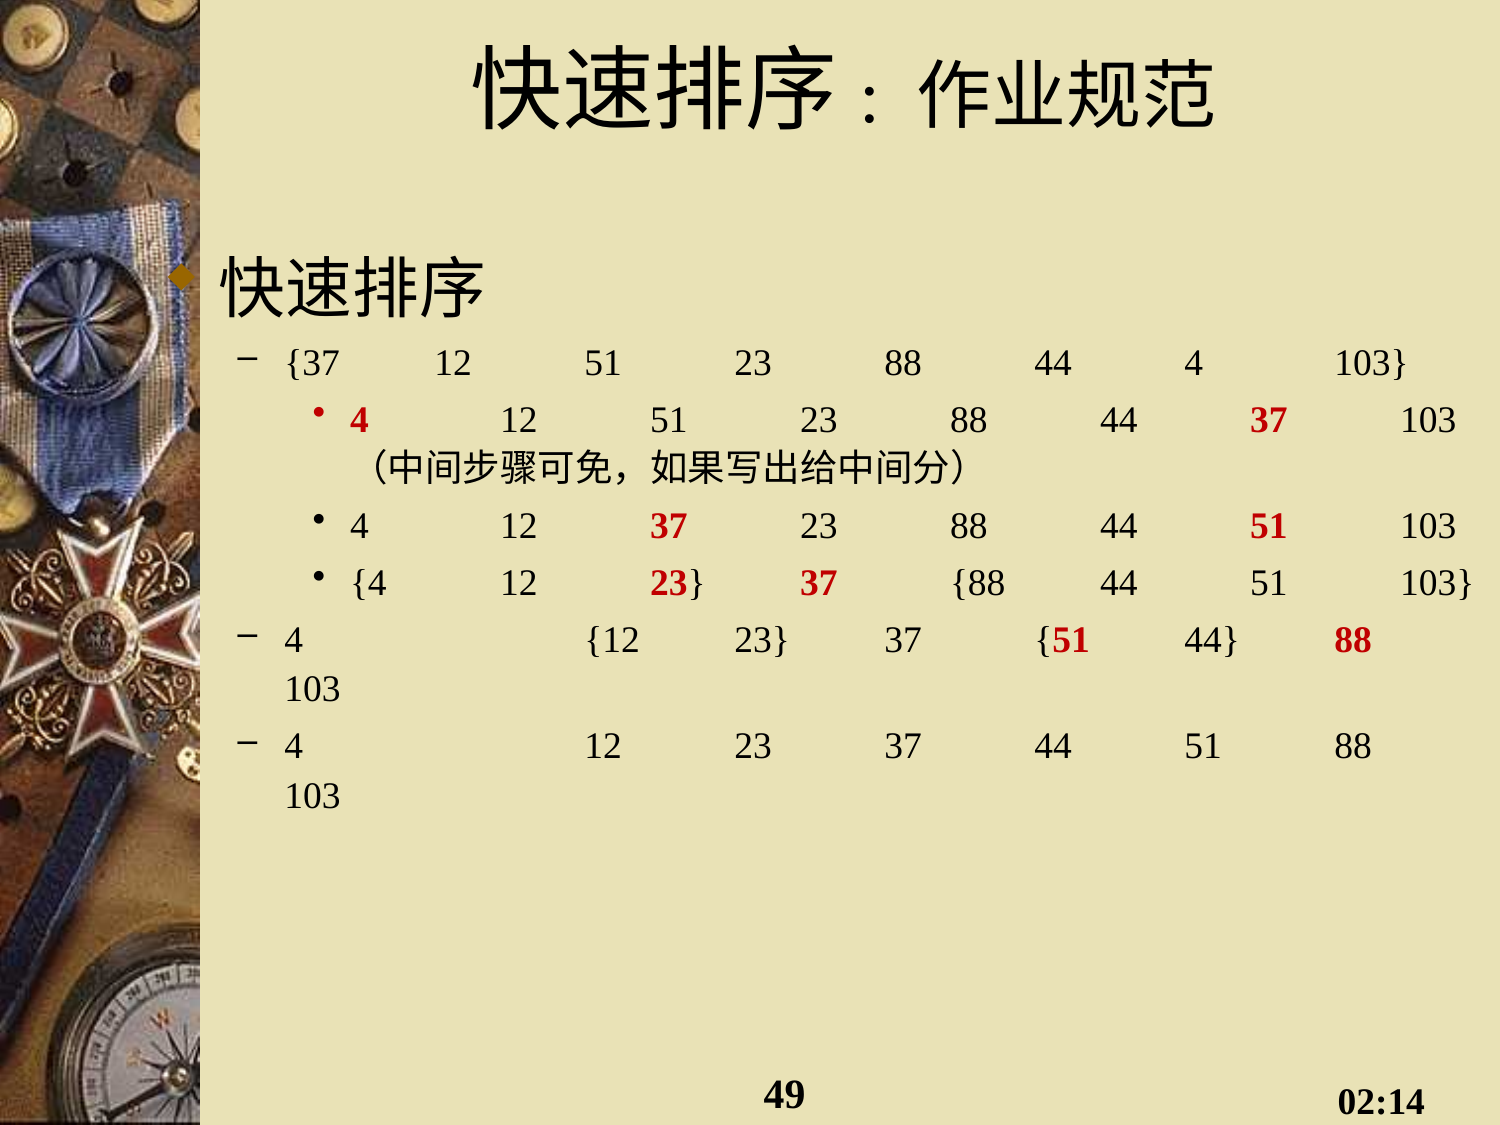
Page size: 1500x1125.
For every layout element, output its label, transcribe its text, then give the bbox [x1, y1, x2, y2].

list 快速排序 {37 12 51 23 88 44 4 103} 4 12 51 23 88 44 37 103 （中间步骤可免，如果写出给中间分） 4 12 37 23 88 44 51 103 {4 12 23} 37 {88 44 51 103} 4 {12 23} 37 {51 44} 88 103 4 12 23 37 44 51 88 103 [147, 230, 1500, 906]
title 快速排序: 作业规范 [225, 0, 1463, 180]
picture [0, 0, 200, 1125]
